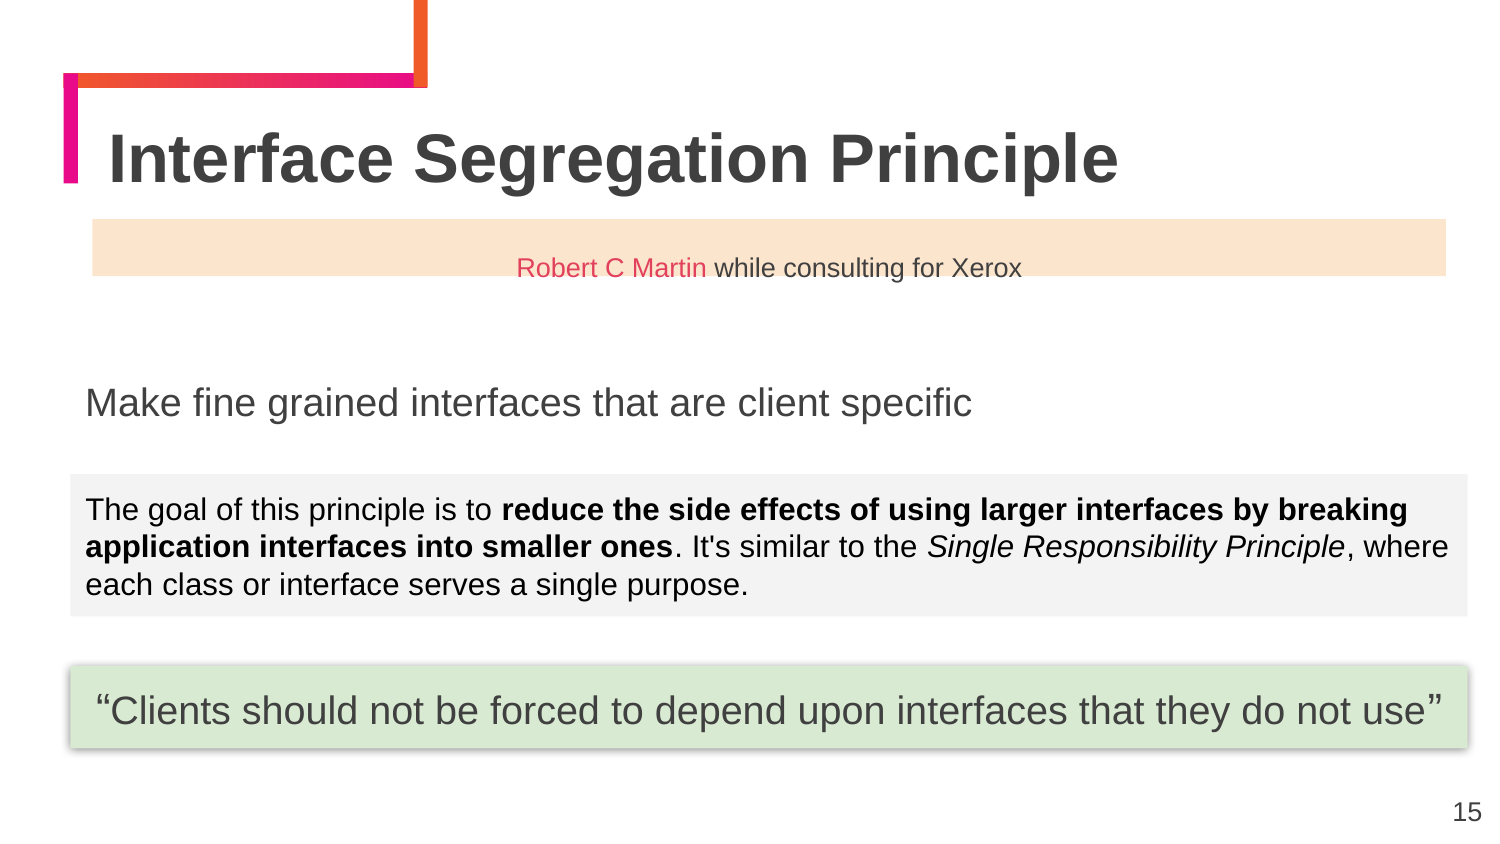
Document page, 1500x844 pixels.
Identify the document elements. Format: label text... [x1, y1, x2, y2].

slide_number 15 [1403, 779, 1494, 844]
text_box Robert C Martin while consulting for Xerox [92, 219, 1446, 277]
text_box “Clients should not be forced to depend upon interfaces that they do not use” [70, 665, 1468, 749]
text_box Make fine grained interfaces that are client specific [70, 338, 1425, 450]
title Interface Segregation Principle [100, 151, 1455, 203]
text_box The goal of this principle is to reduce the side effects of using larger interfaces by breaking application interfaces into smaller ones. It's similar to the Single Responsibility Principle, where each class or interface serves a single purpose. [70, 474, 1468, 617]
